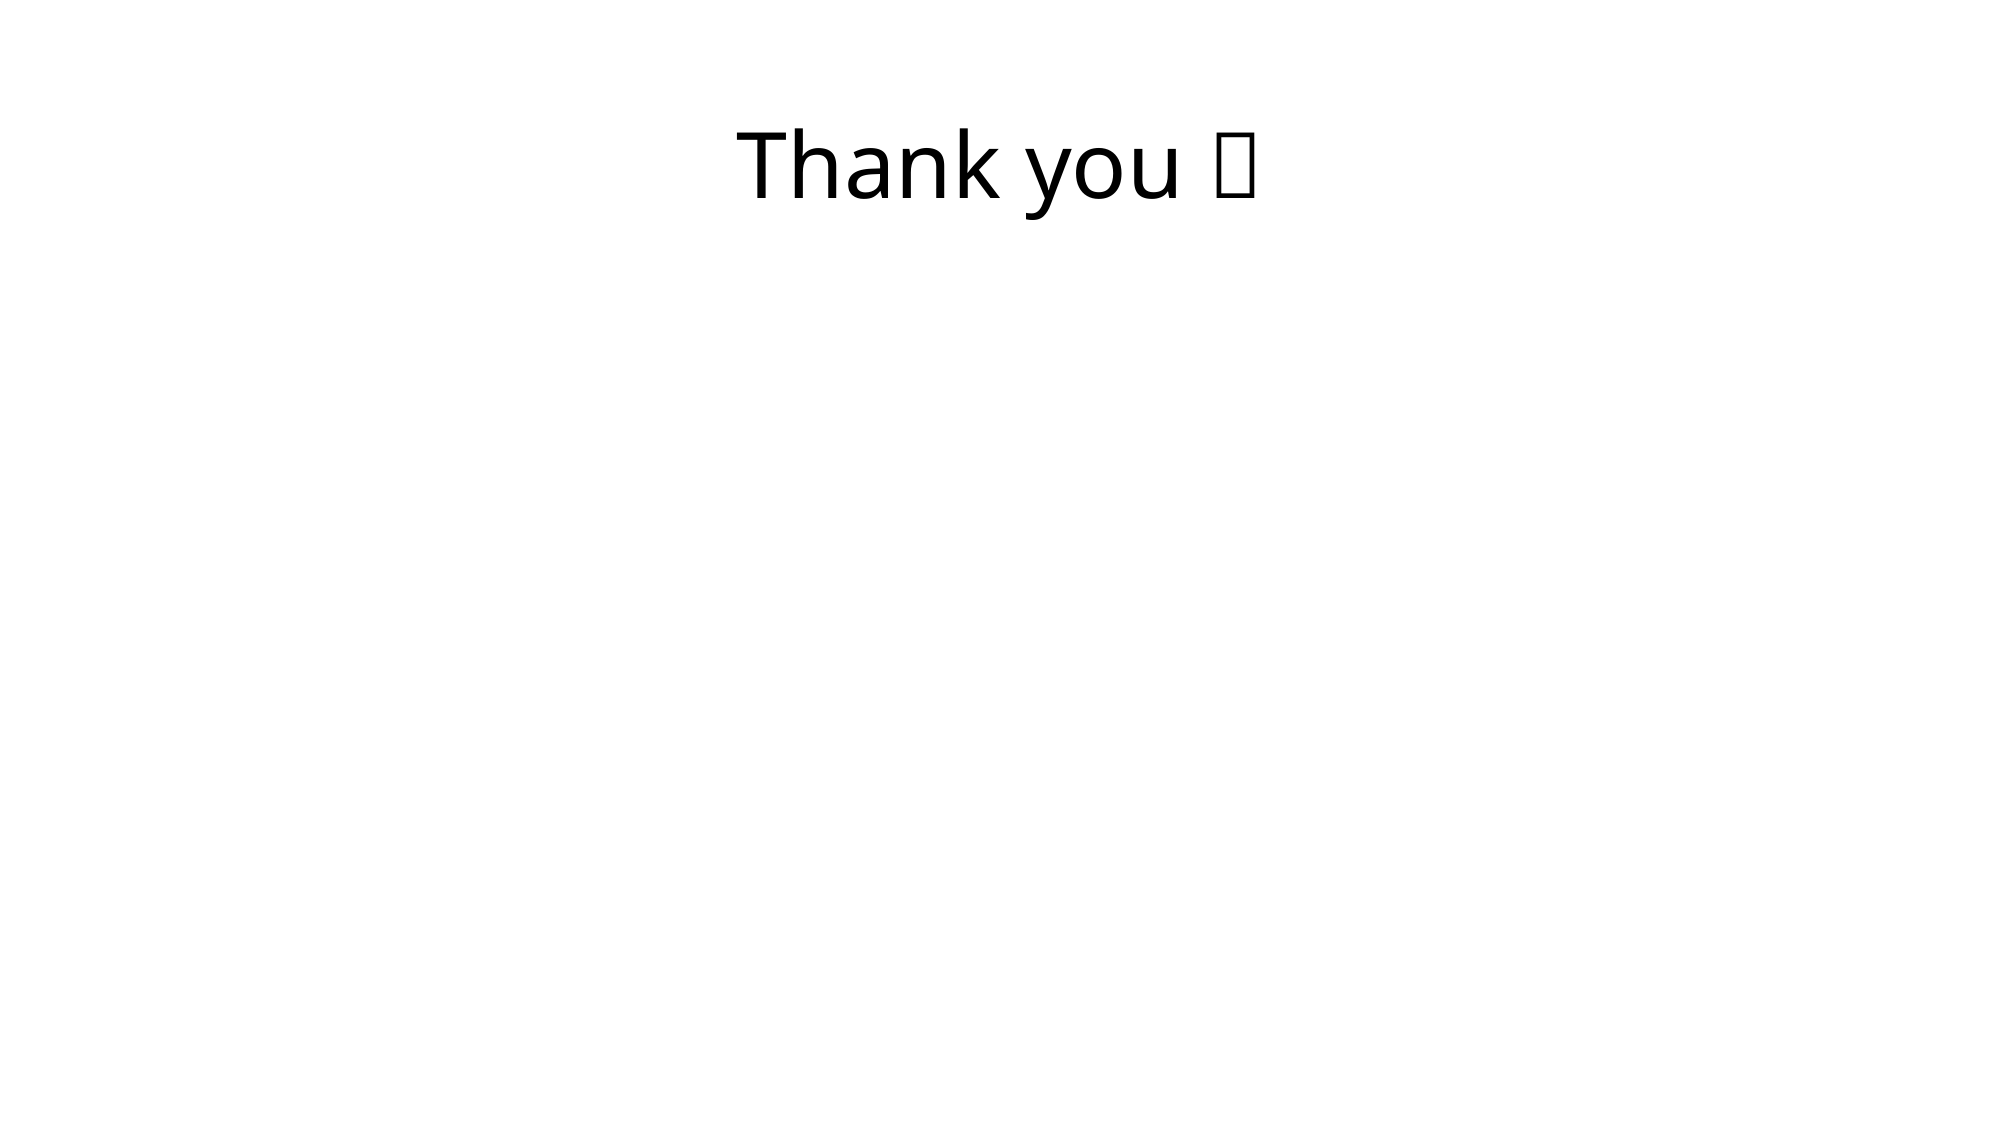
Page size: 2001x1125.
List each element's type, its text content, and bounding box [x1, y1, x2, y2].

title Thank you  [137, 59, 1863, 278]
